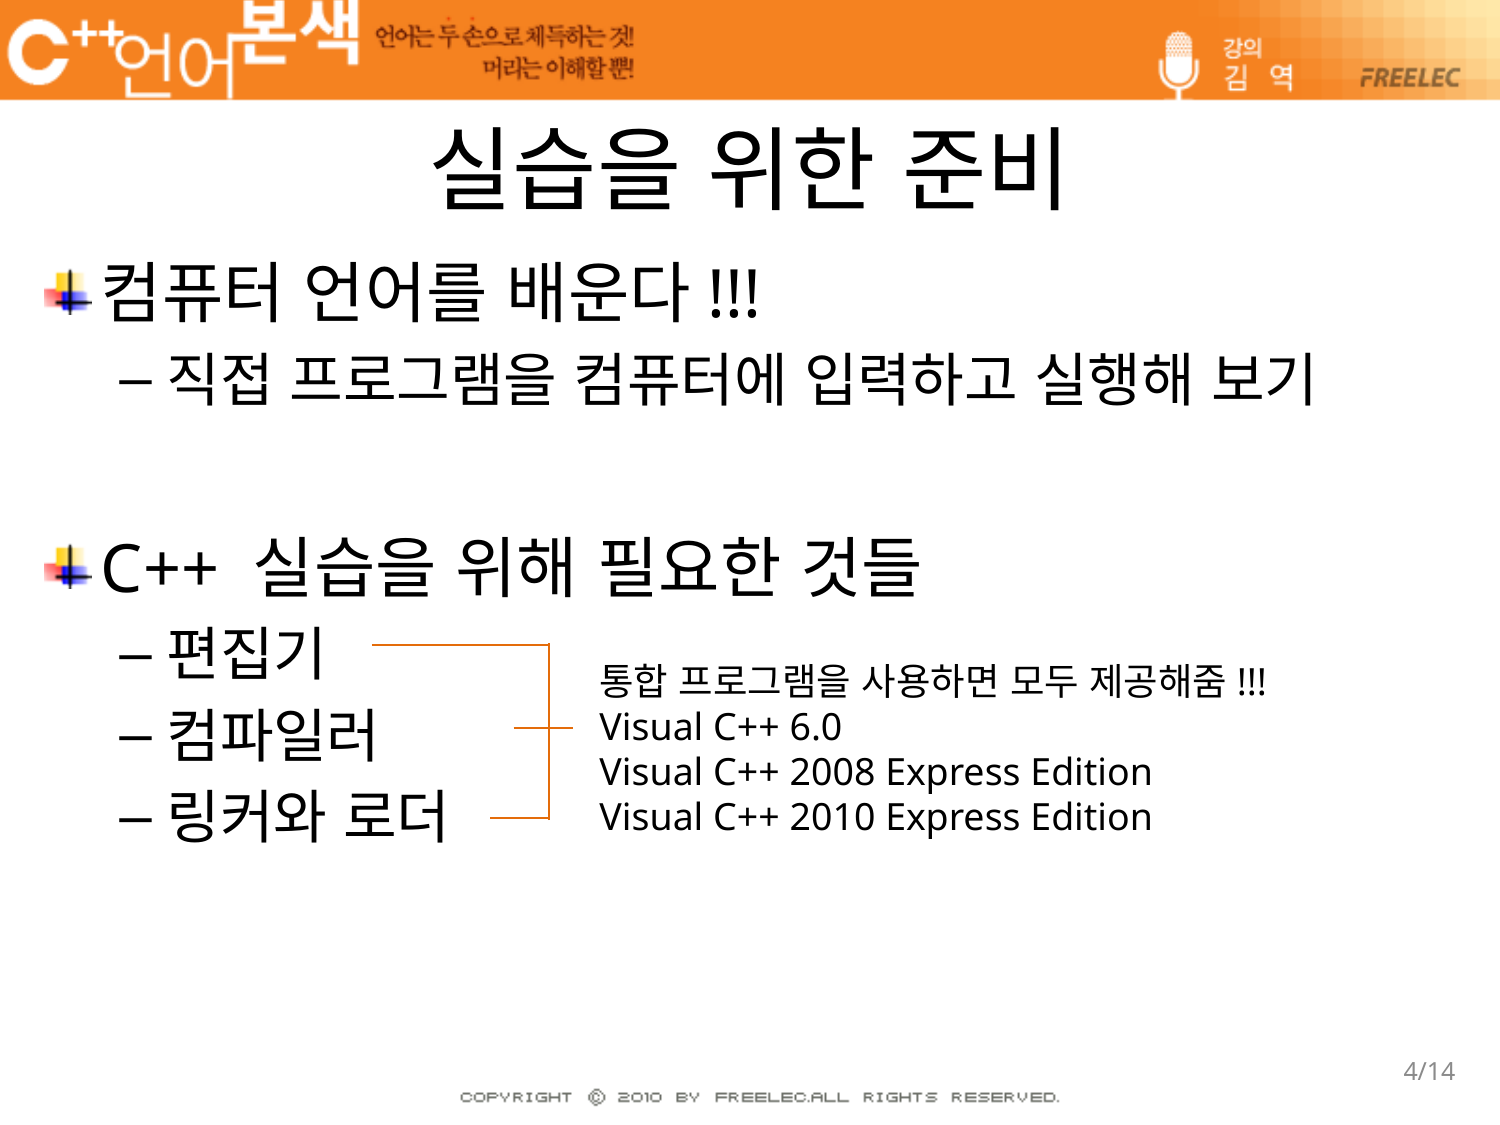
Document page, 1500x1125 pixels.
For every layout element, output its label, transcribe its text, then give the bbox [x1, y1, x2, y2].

title 실습을 위한 준비 [29, 101, 1471, 233]
list 컴퓨터 언어를 배운다!!! 직접 프로그램을 컴퓨터에 입력하고 실행해 보기 C++ 실습을 위해 필요한 것들 편집기 컴파일러 링커와 로더 [29, 243, 1471, 1005]
slide_number 4/14 [1074, 1042, 1471, 1103]
text_box 통합 프로그램을 사용하면 모두 제공해줌!!! Visual C++ 6.0 Visual C++ 2008 Express Edition Visual C++ 2010 Express Edition [584, 651, 1365, 846]
picture [0, 0, 1500, 1125]
